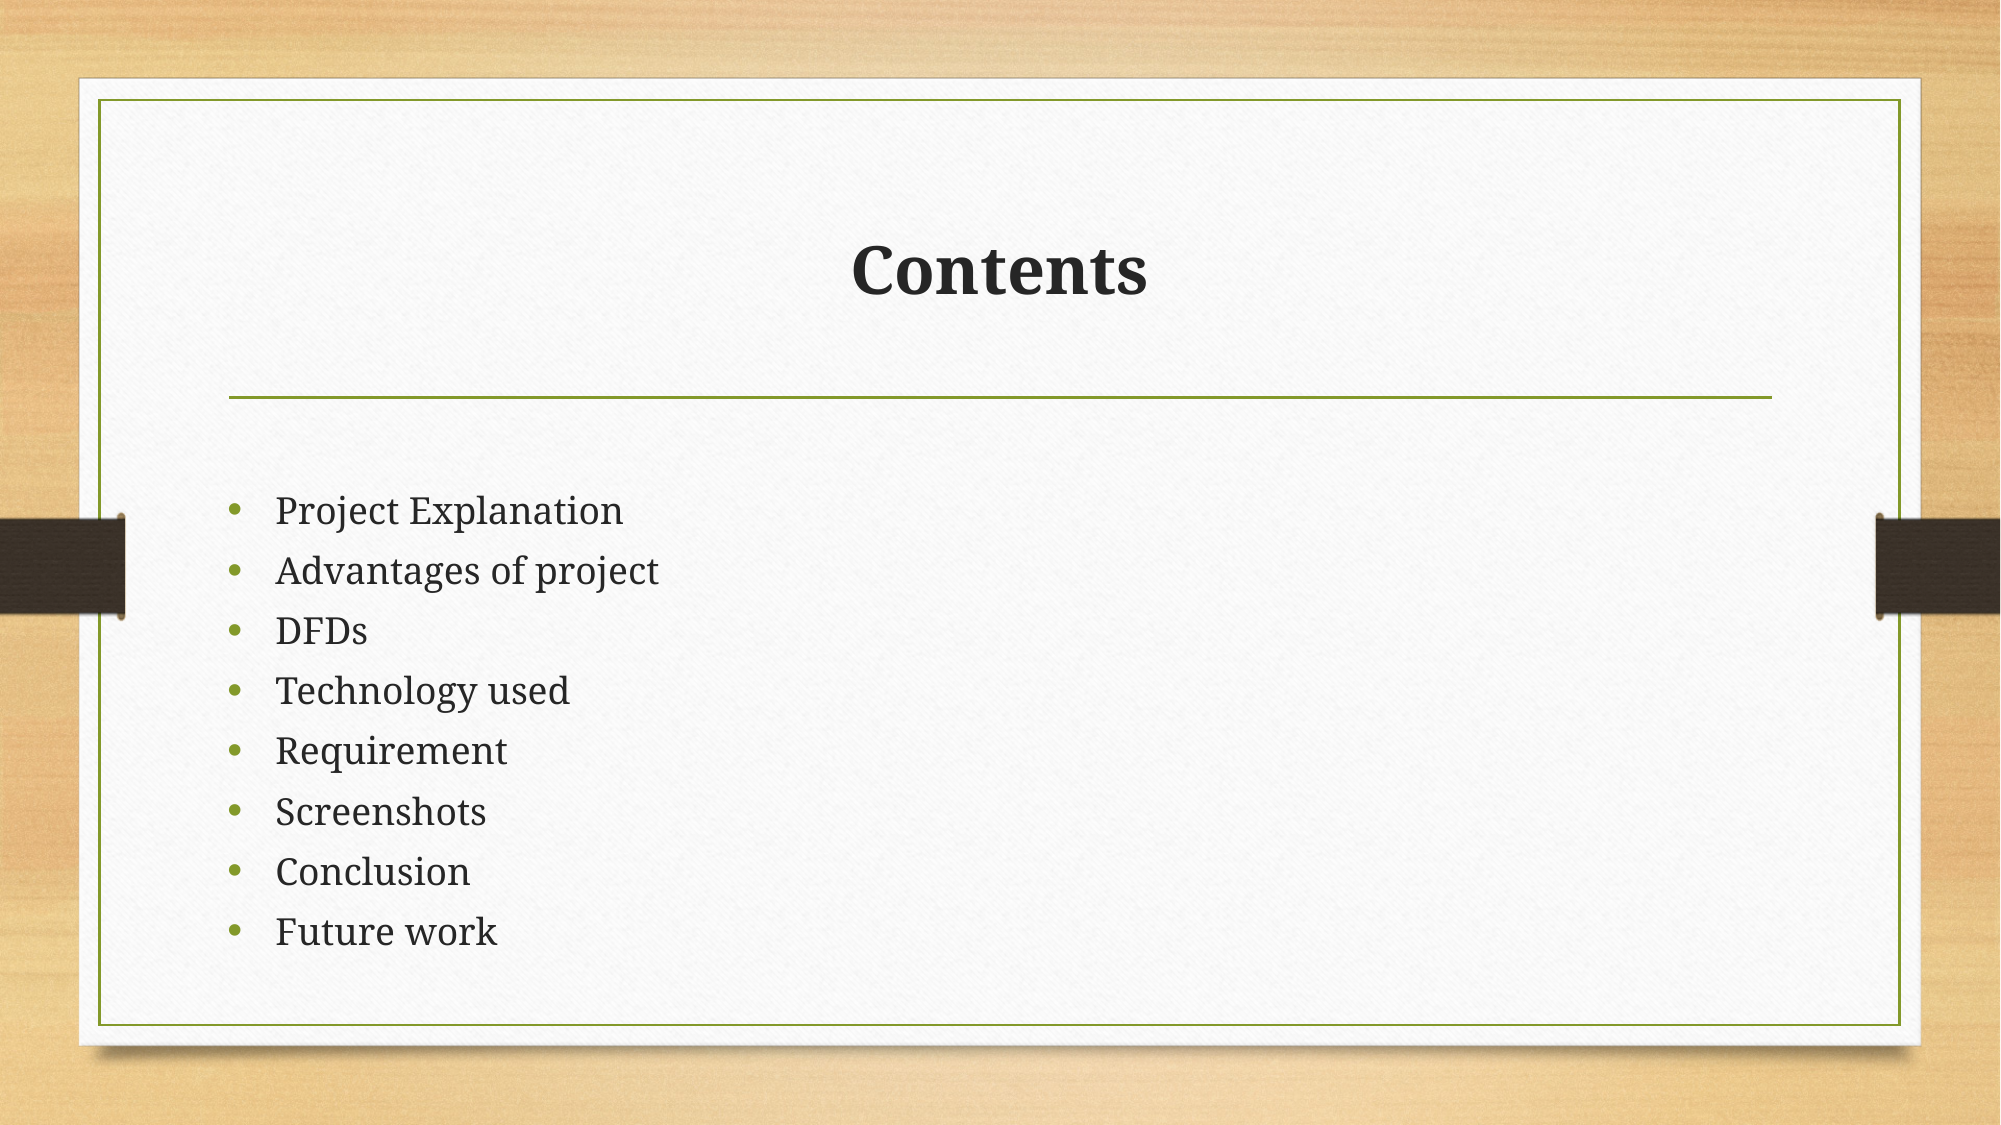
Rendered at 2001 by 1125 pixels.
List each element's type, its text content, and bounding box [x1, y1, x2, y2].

picture [0, 0, 2001, 1125]
list Project Explanation Advantages of project DFDs Technology used Requirement Screenshots Conclusion Future work [212, 419, 1788, 964]
title Contents [212, 161, 1788, 375]
